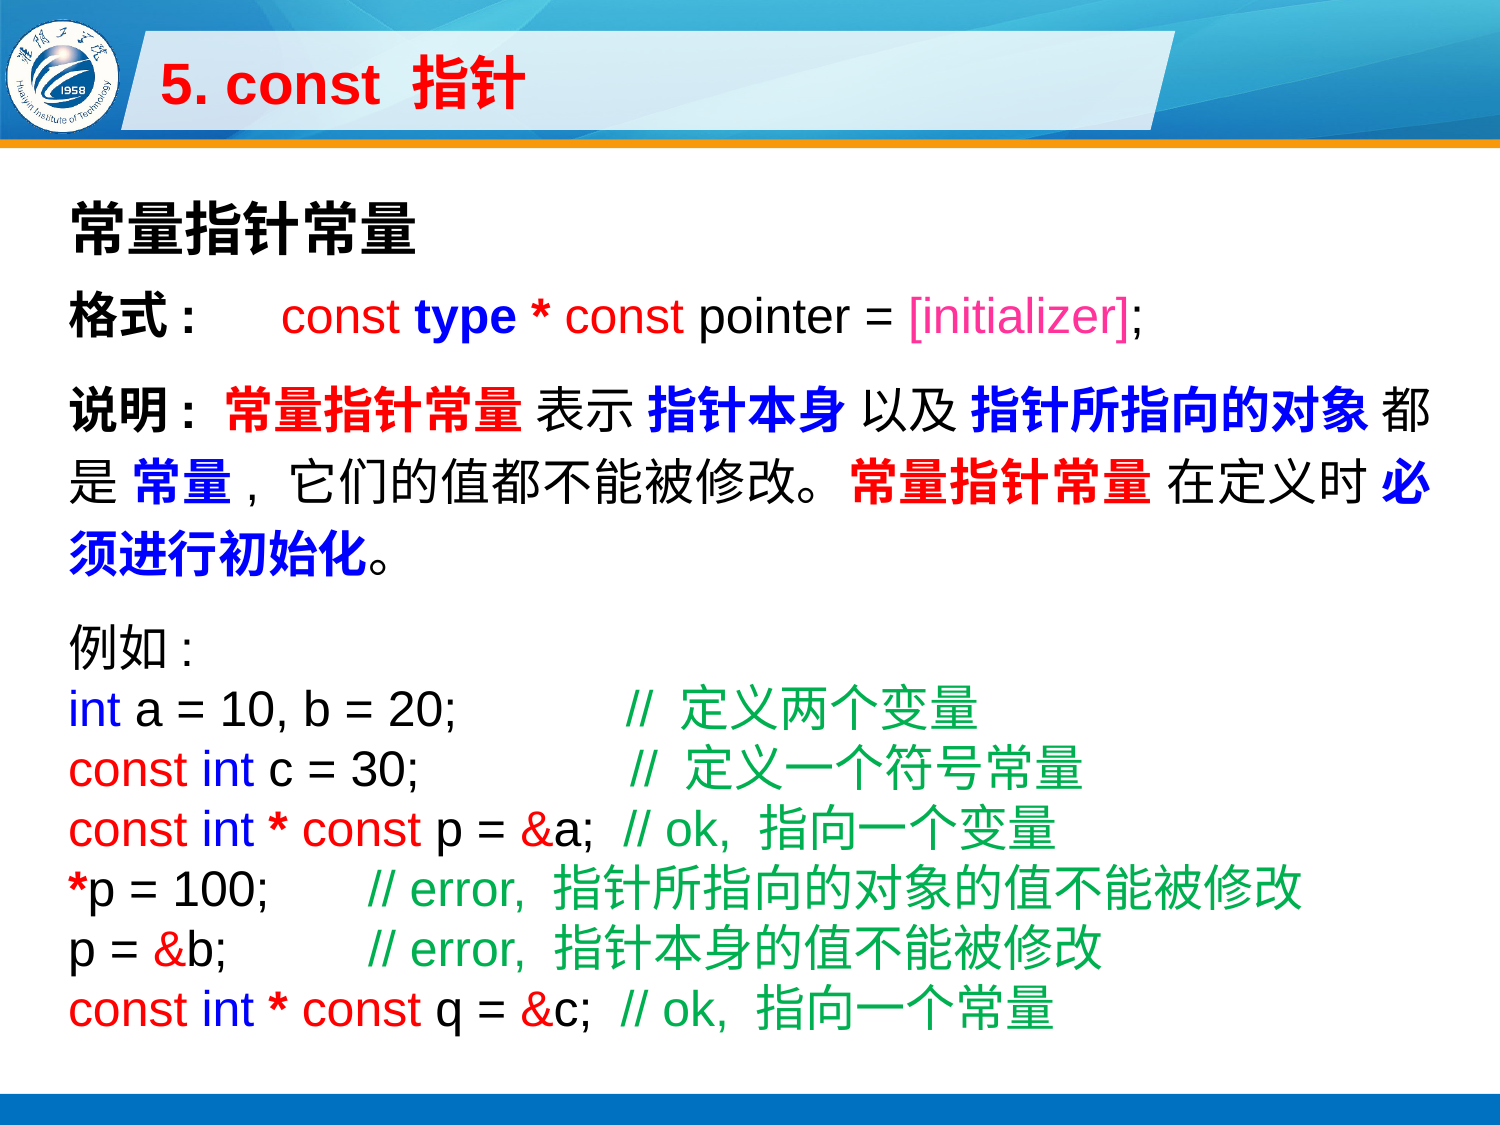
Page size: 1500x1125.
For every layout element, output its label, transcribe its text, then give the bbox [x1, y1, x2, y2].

list 常量指针常量 格式: const type * const pointer = [initializer]; 说明: 常量指针常量 表示 指针本身 以及 指针所指向的对象 都是 常量, 它们的值都不能被修改。常量指针常量 在定义时 必须进行初始化。 例如: int a = 10, b = 20; // 定义两个变量 const int c = 30; // 定义一个符号常量 const int * const p = &a; // ok, 指向一个变量 *p = 100; // error, 指针所指向的对象的值不能被修改 p = &b; // error, 指针本身的值不能被修改 const int * const q = &c; // ok, 指向一个常量 [53, 170, 1447, 1069]
title 5. const 指针 [145, 39, 1176, 123]
picture [0, 0, 1500, 139]
